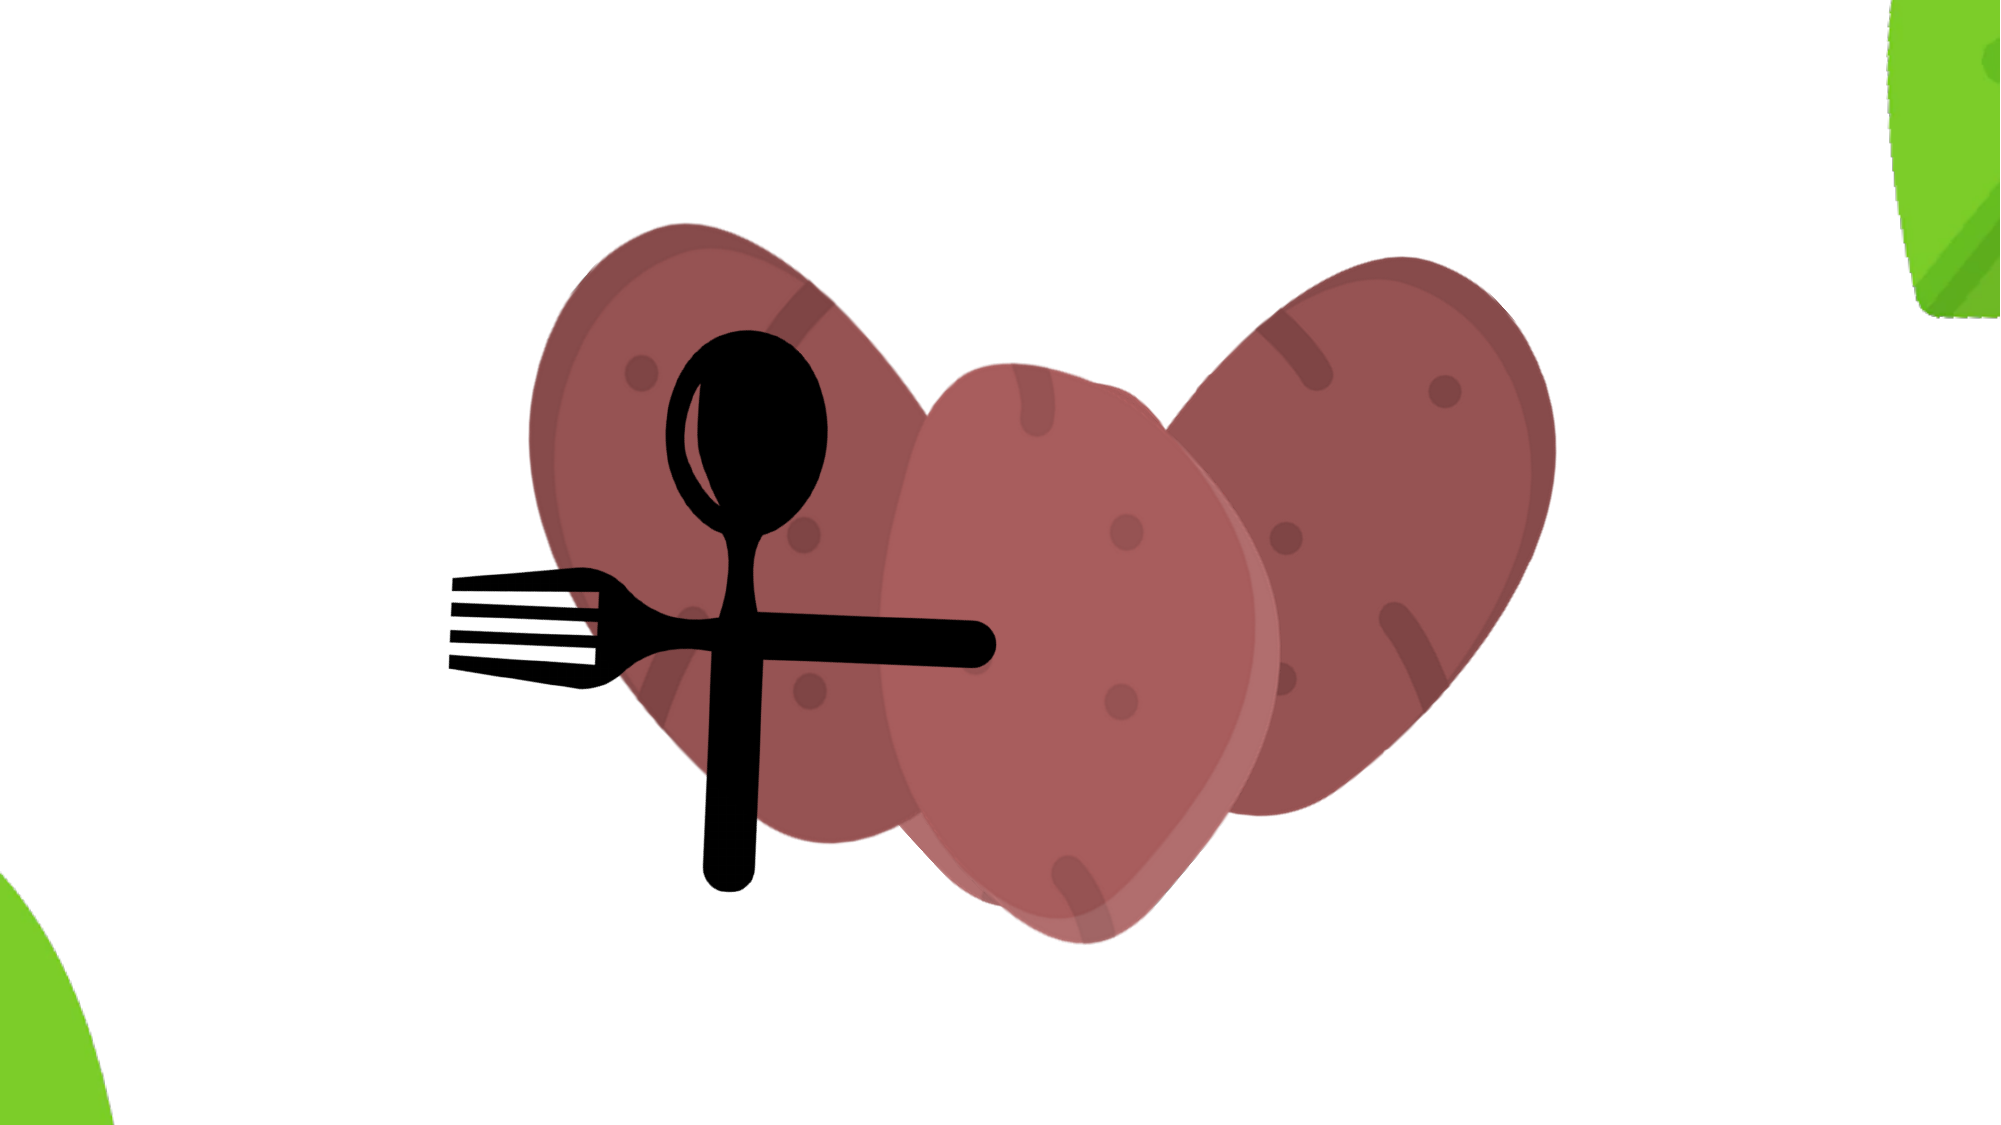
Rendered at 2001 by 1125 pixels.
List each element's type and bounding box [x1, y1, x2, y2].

picture [155, 0, 1844, 1125]
picture [0, 618, 155, 1125]
picture [1865, 0, 2000, 331]
